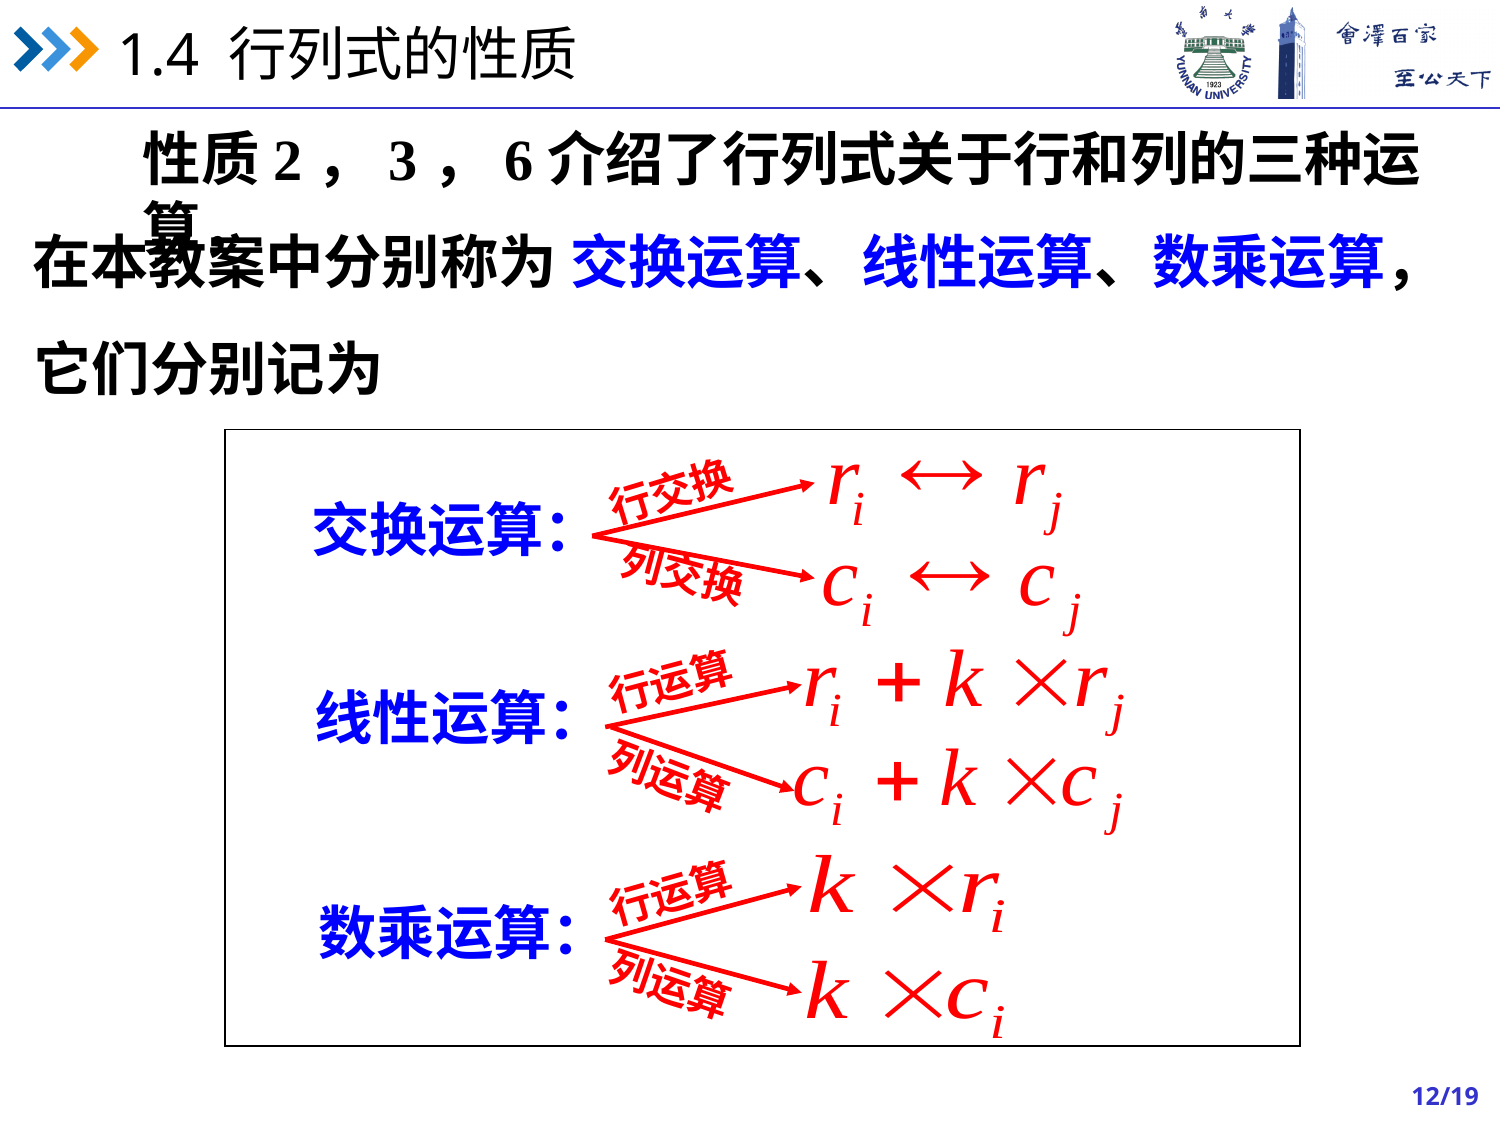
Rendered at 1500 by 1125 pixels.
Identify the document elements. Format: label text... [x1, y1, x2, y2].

picture [1175, 6, 1256, 99]
text_box 它们分别记为 [18, 324, 399, 410]
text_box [224, 420, 1300, 1056]
text_box 在本教案中分别称为 交换运算、线性运算、数乘运算， [17, 217, 1500, 303]
picture [1272, 6, 1496, 99]
text_box 性质2，3，6介绍了行列式关于行和列的三种运算， [128, 114, 1500, 217]
